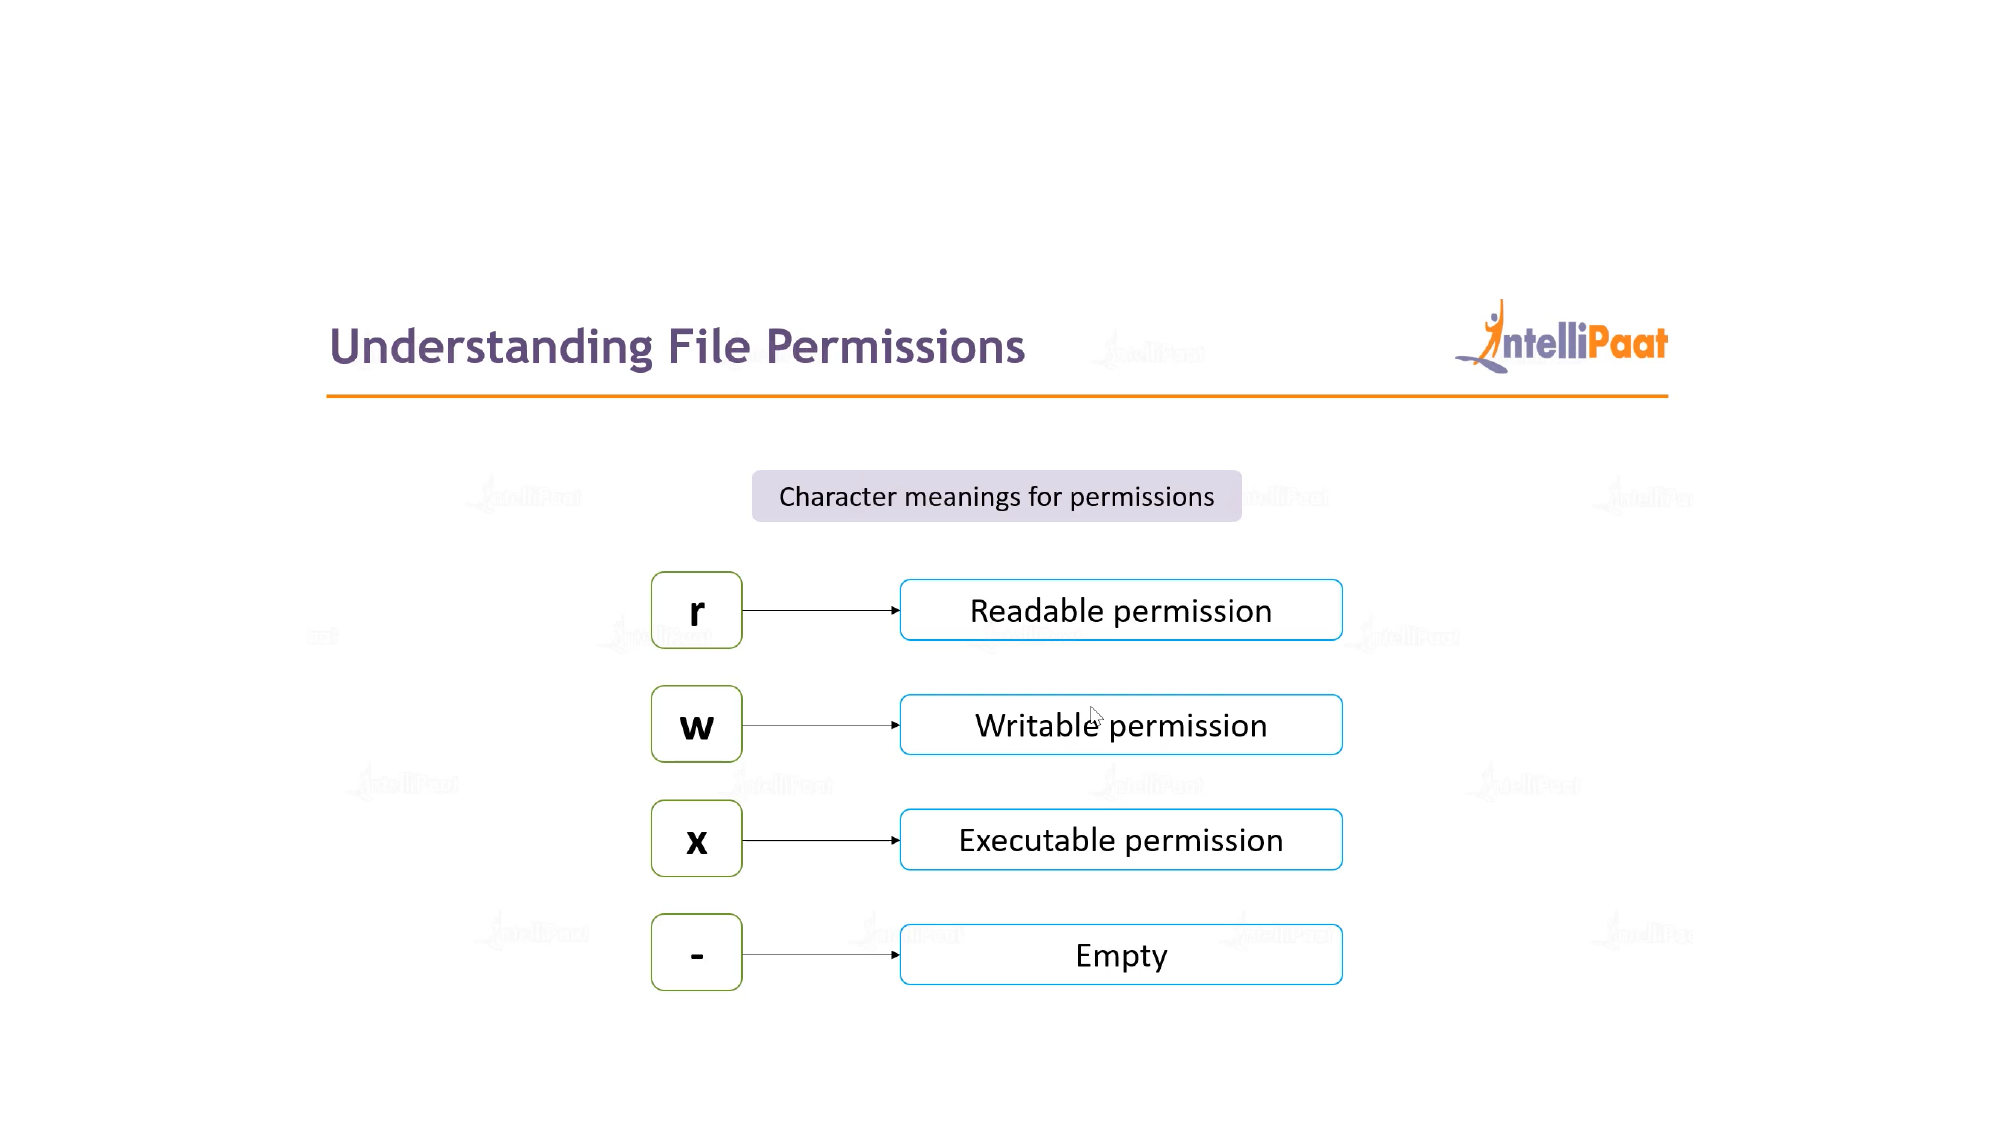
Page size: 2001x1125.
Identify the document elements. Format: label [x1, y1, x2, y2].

list [307, 299, 1693, 1014]
